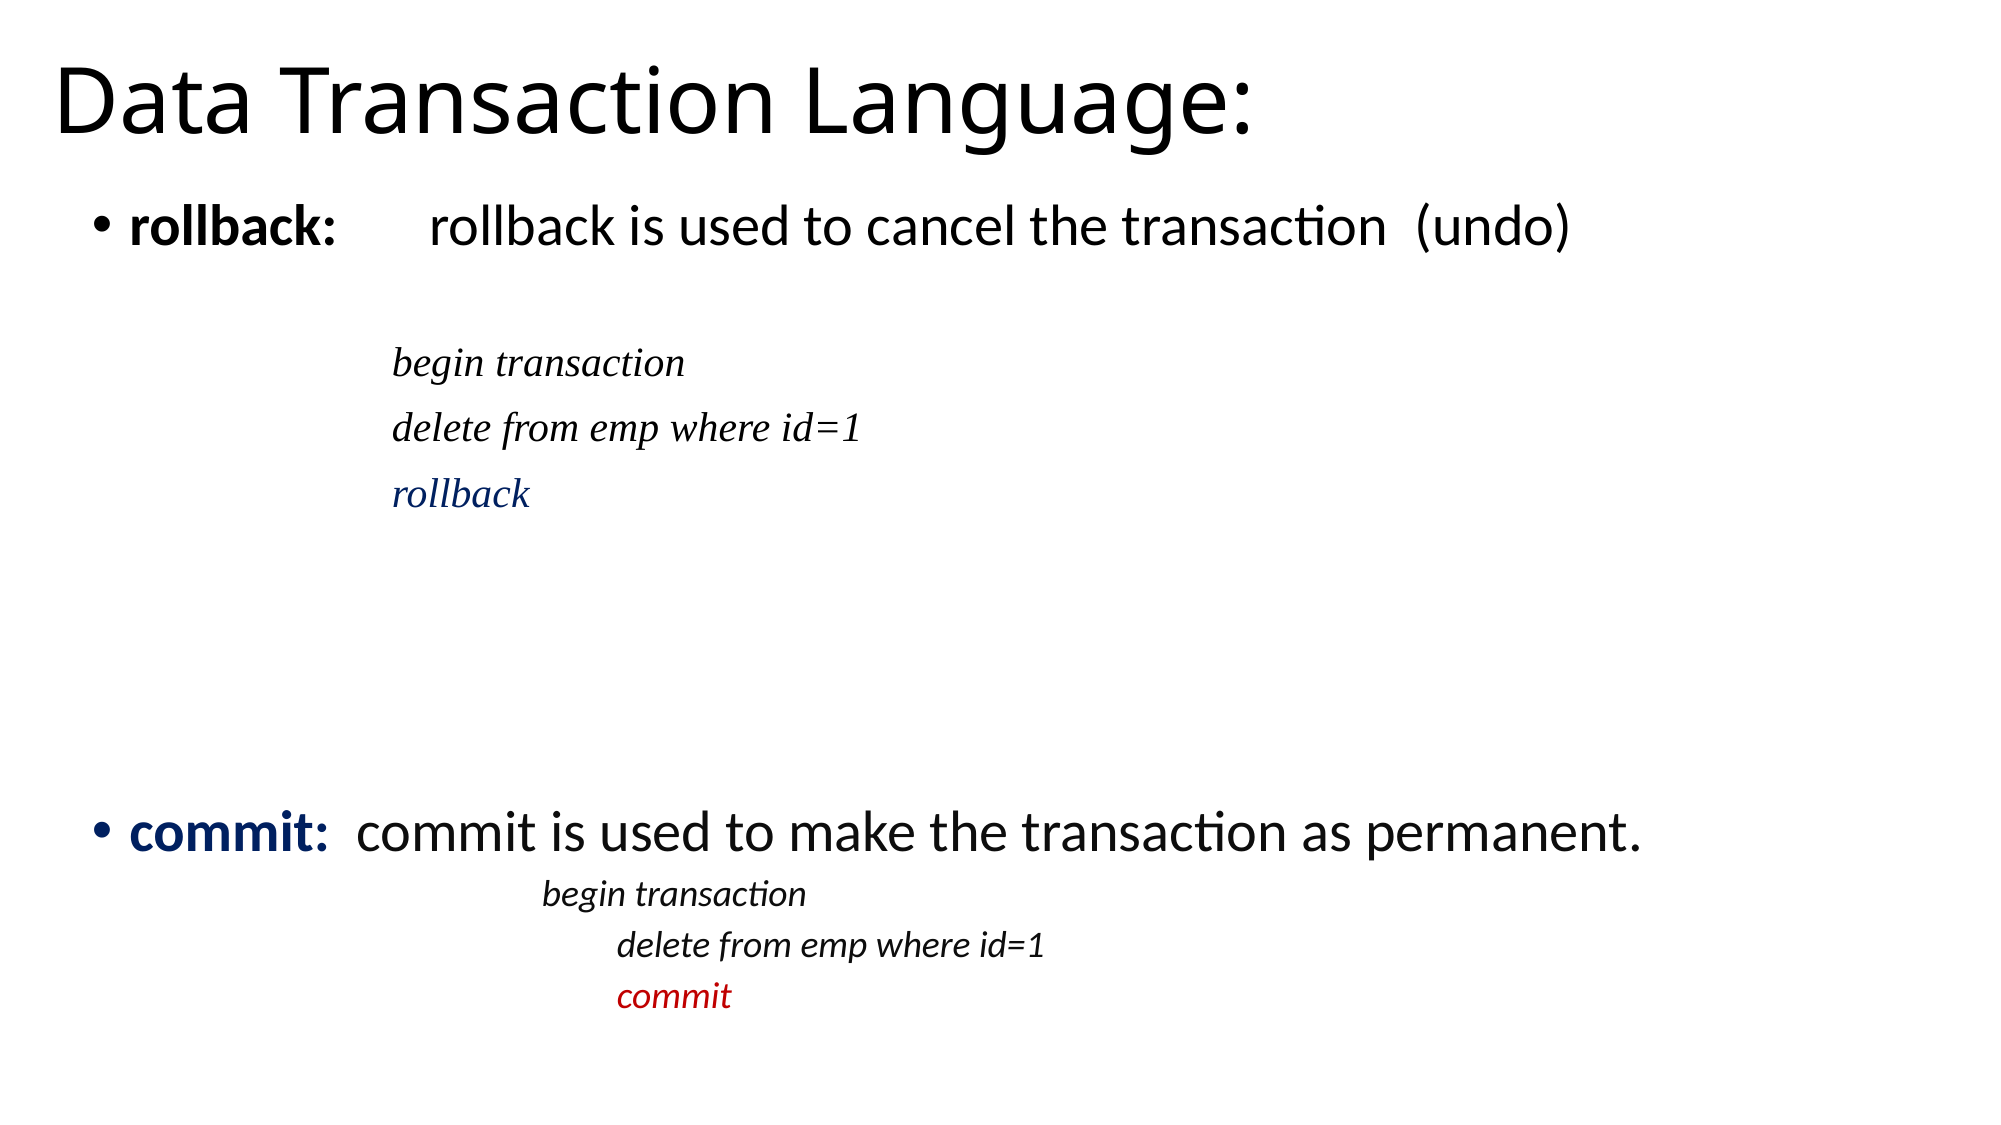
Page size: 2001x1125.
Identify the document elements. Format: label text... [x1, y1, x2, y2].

list rollback: rollback is used to cancel the transaction (undo) begin transaction delete from emp where id=1 rollback commit: commit is used to make the transaction as permanent. begin transaction delete from emp where id=1 commit [76, 187, 1979, 1105]
title Data Transaction Language: [37, 20, 1763, 188]
